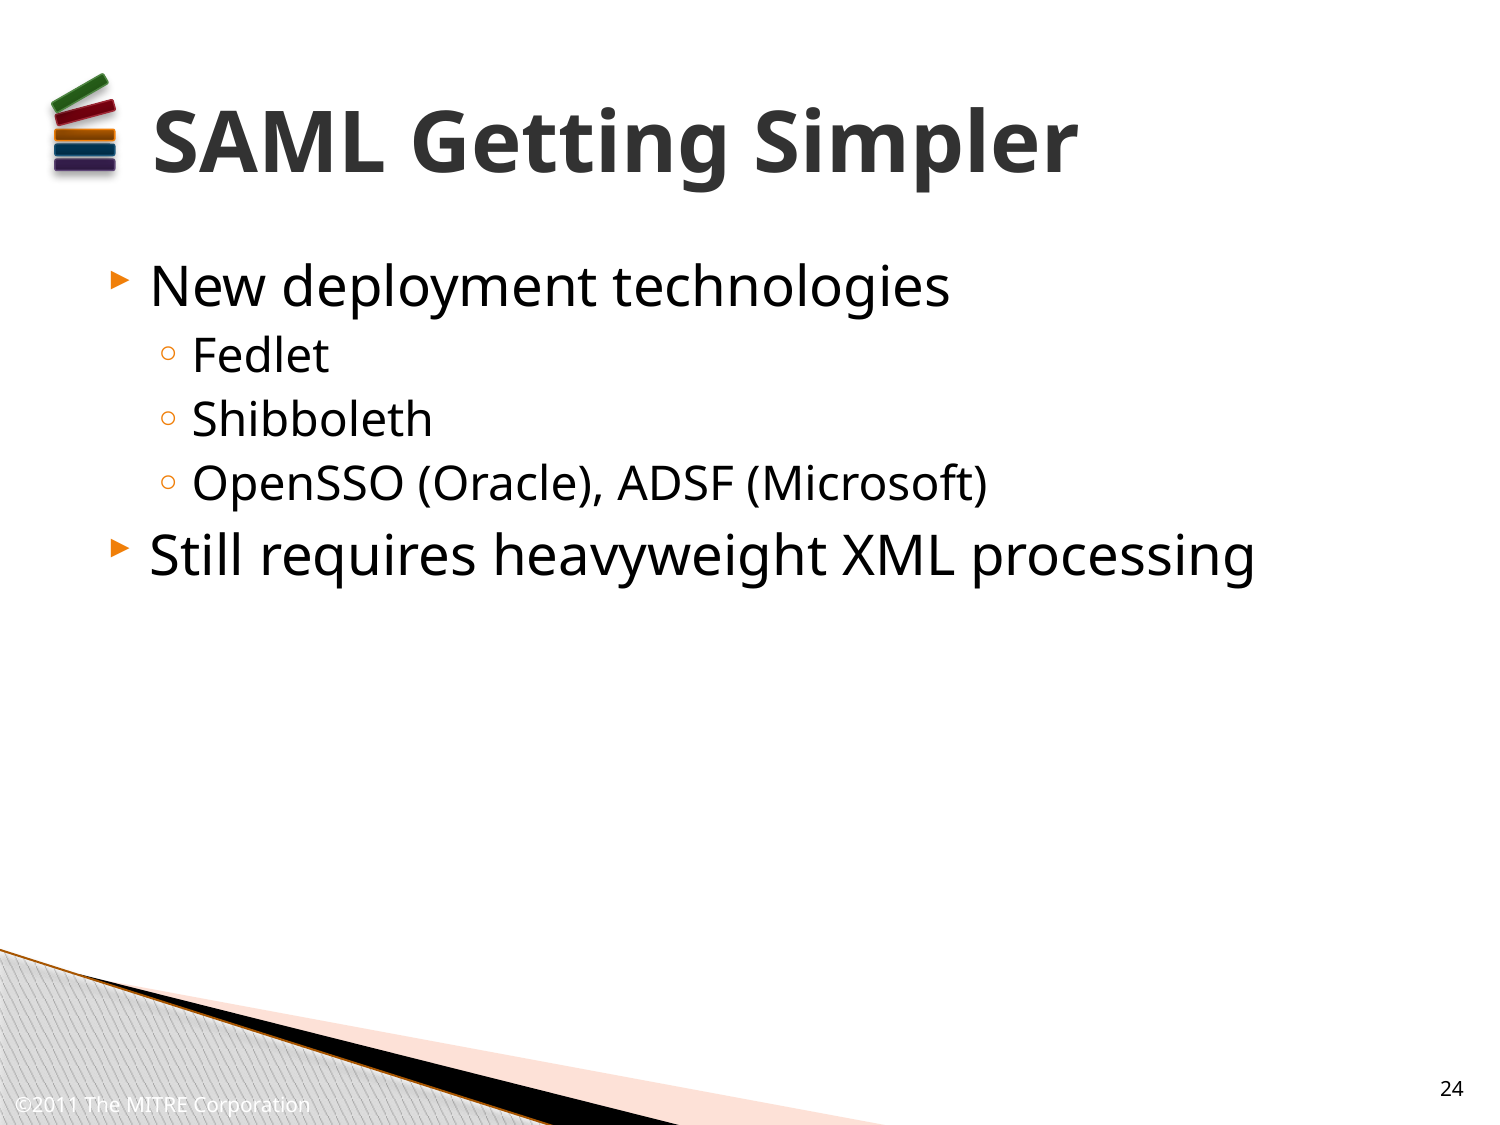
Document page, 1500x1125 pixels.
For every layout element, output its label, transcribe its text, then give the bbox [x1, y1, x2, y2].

list New deployment technologies Fedlet Shibboleth OpenSSO (Oracle), ADSF (Microsoft) Still requires heavyweight XML processing [75, 243, 1425, 986]
slide_number 24 [1418, 1051, 1479, 1112]
title SAML Getting Simpler [137, 45, 1425, 233]
